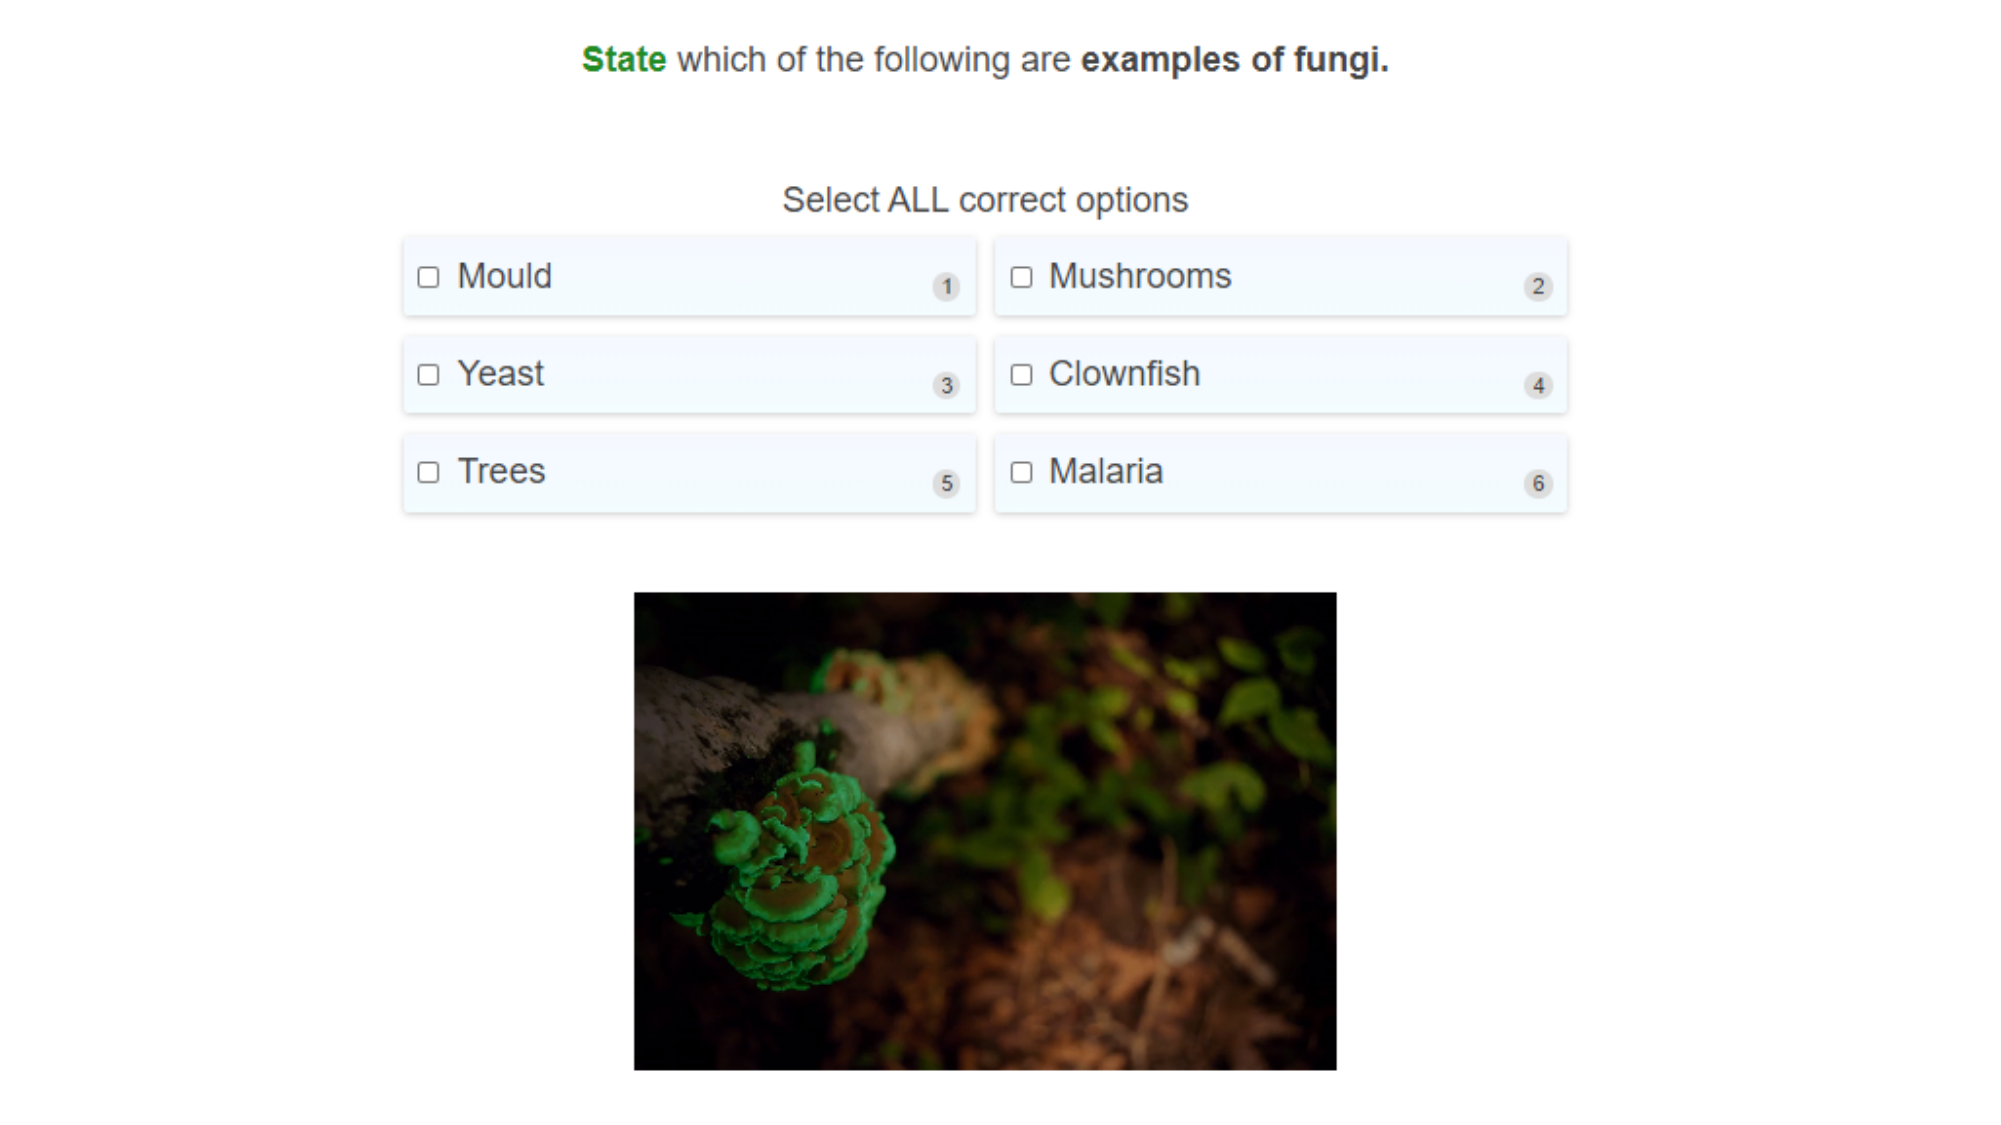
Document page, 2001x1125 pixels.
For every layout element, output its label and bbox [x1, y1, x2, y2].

picture [340, 25, 1665, 1106]
